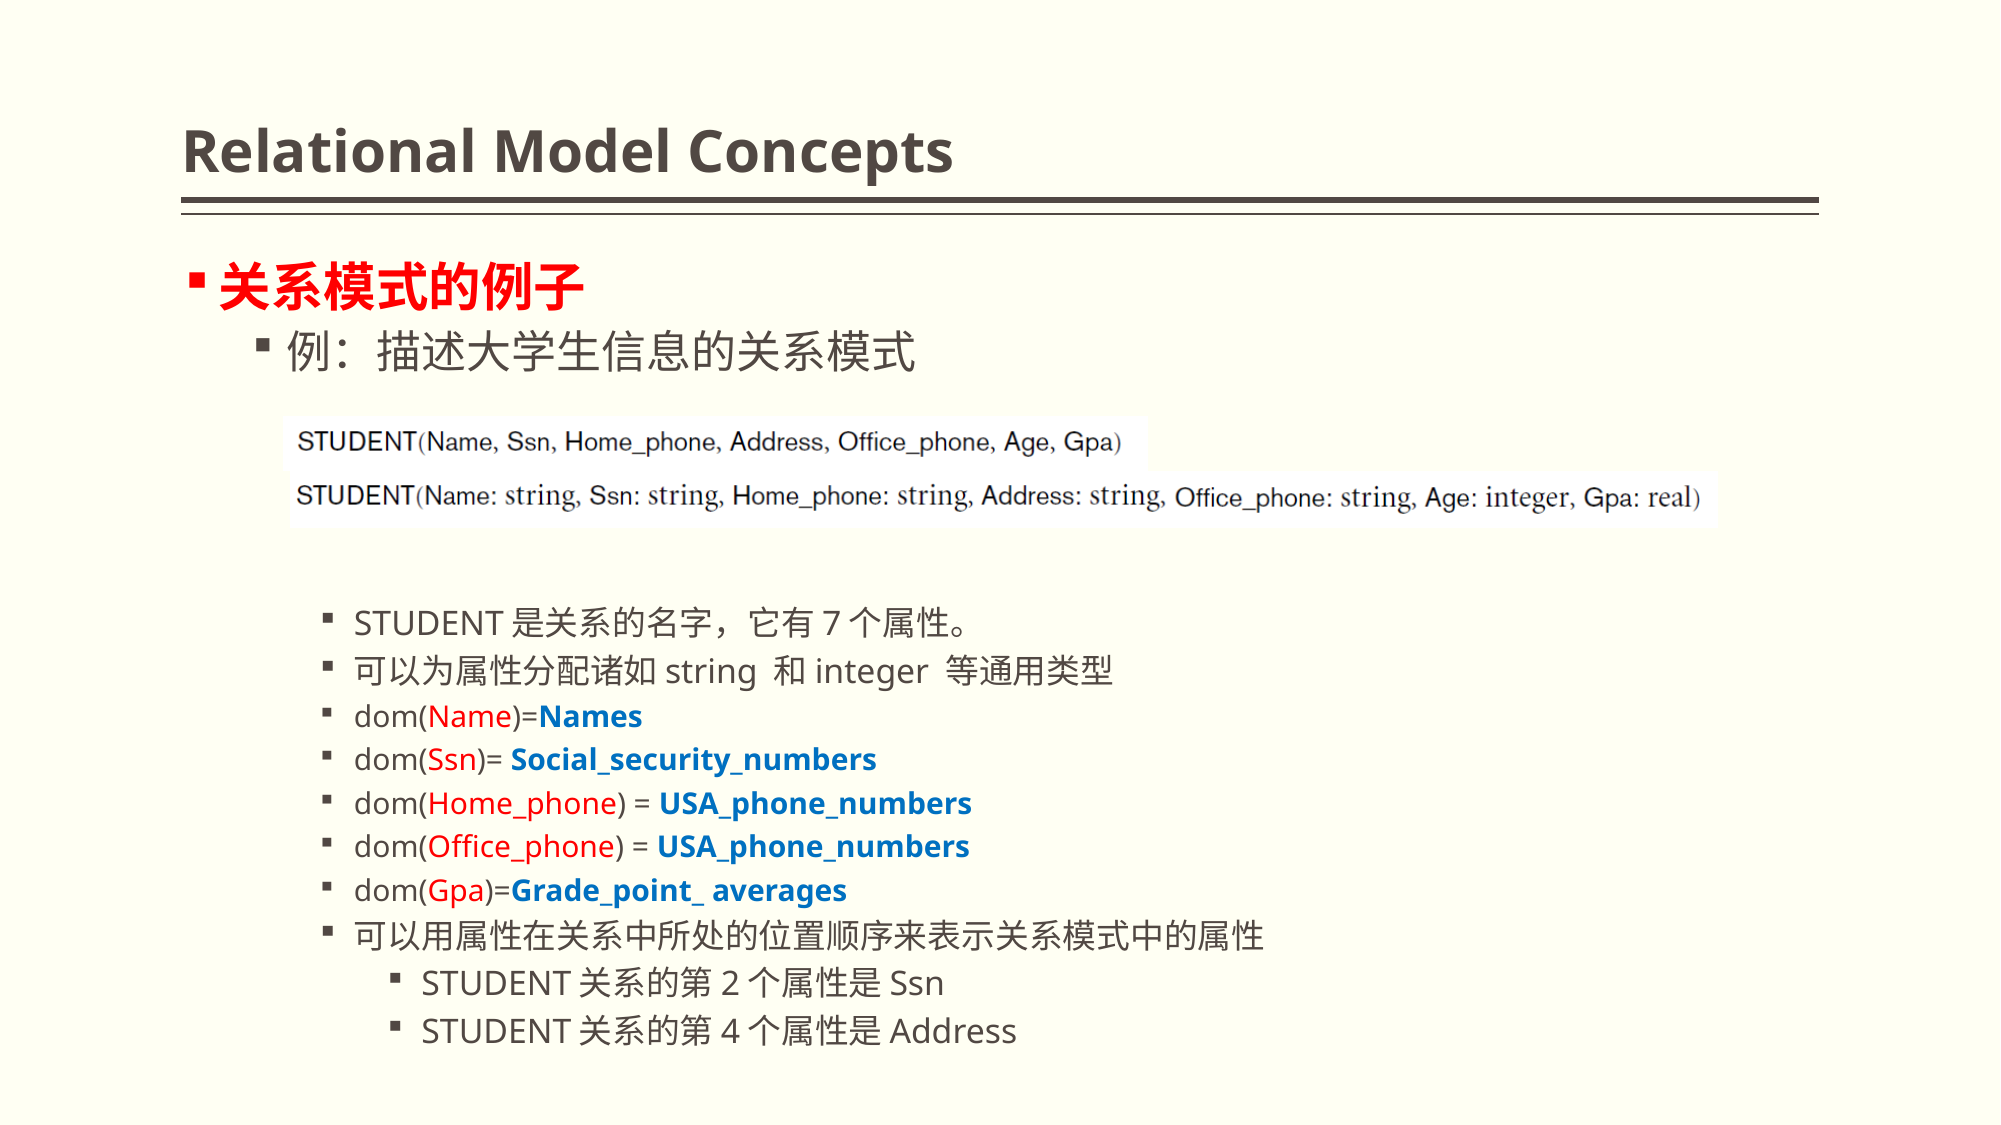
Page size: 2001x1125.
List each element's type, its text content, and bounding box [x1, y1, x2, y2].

picture [283, 416, 1718, 528]
list 关系模式的例子 例：描述大学生信息的关系模式 STUDENT是关系的名字，它有7个属性。 可以为属性分配诸如string 和integer 等通用类型 dom(Name)=Names dom(Ssn)= Social_security_numbers dom(Home_phone) = USA_phone_numbers dom(Office_phone) = USA_phone_numbers dom(Gpa)=Grade_point_ averages 可以用属性在关系中所处的位置顺序来表示关系模式中的属性 STUDENT关系的第2个属性是Ssn STUDENT关系的第4个属性是Address [185, 254, 1823, 1066]
title Relational Model Concepts [181, 12, 1819, 193]
